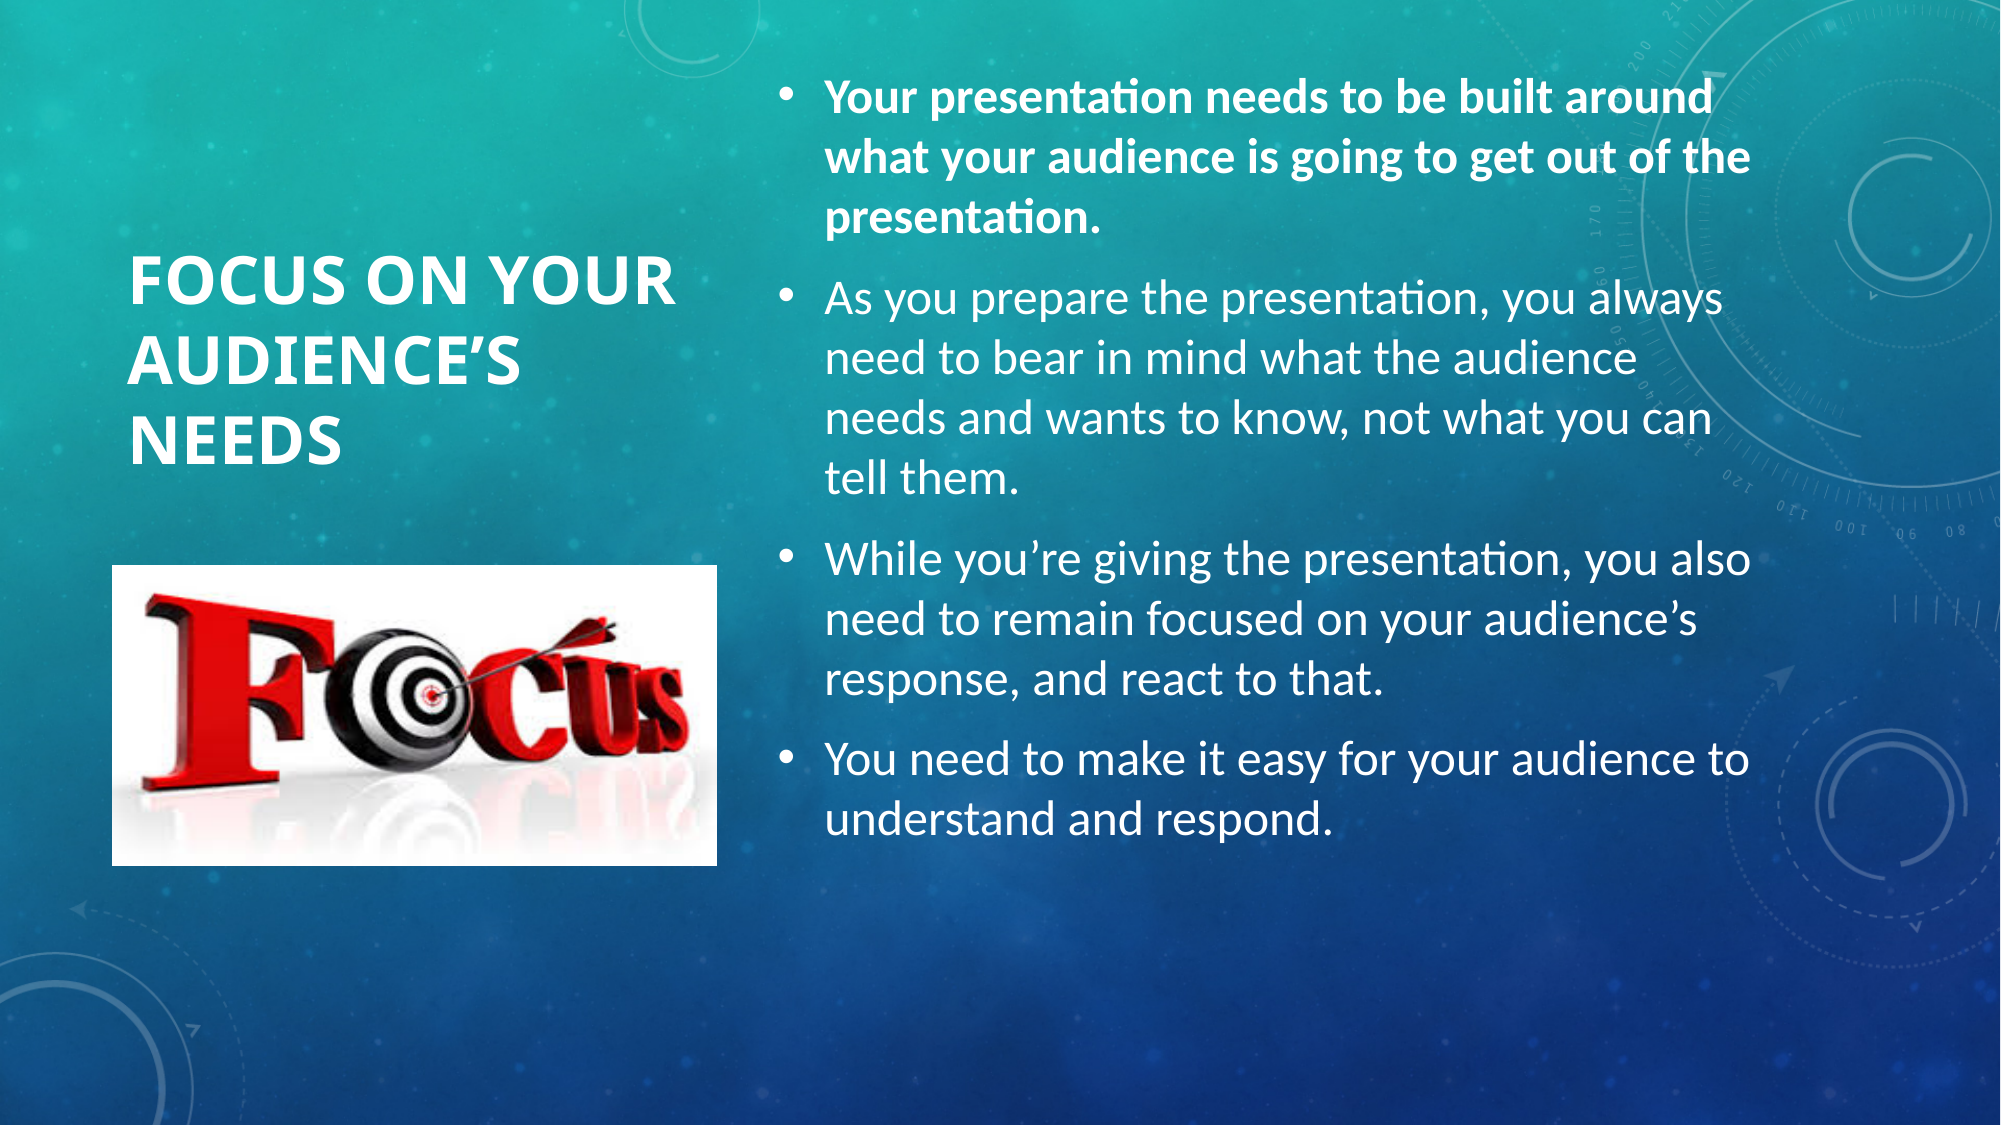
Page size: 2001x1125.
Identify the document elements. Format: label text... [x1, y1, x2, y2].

list Your presentation needs to be built around what your audience is going to get out of the presentation. As you prepare the presentation, you always need to bear in mind what the audience needs and wants to know, not what you can tell them. While you’re giving the presentation, you also need to remain focused on your audience’s response, and react to that. You need to make it easy for your audience to understand and respond. [762, 99, 1775, 950]
title Focus on your Audience’s Needs [112, 214, 717, 564]
picture [0, 0, 2001, 1125]
